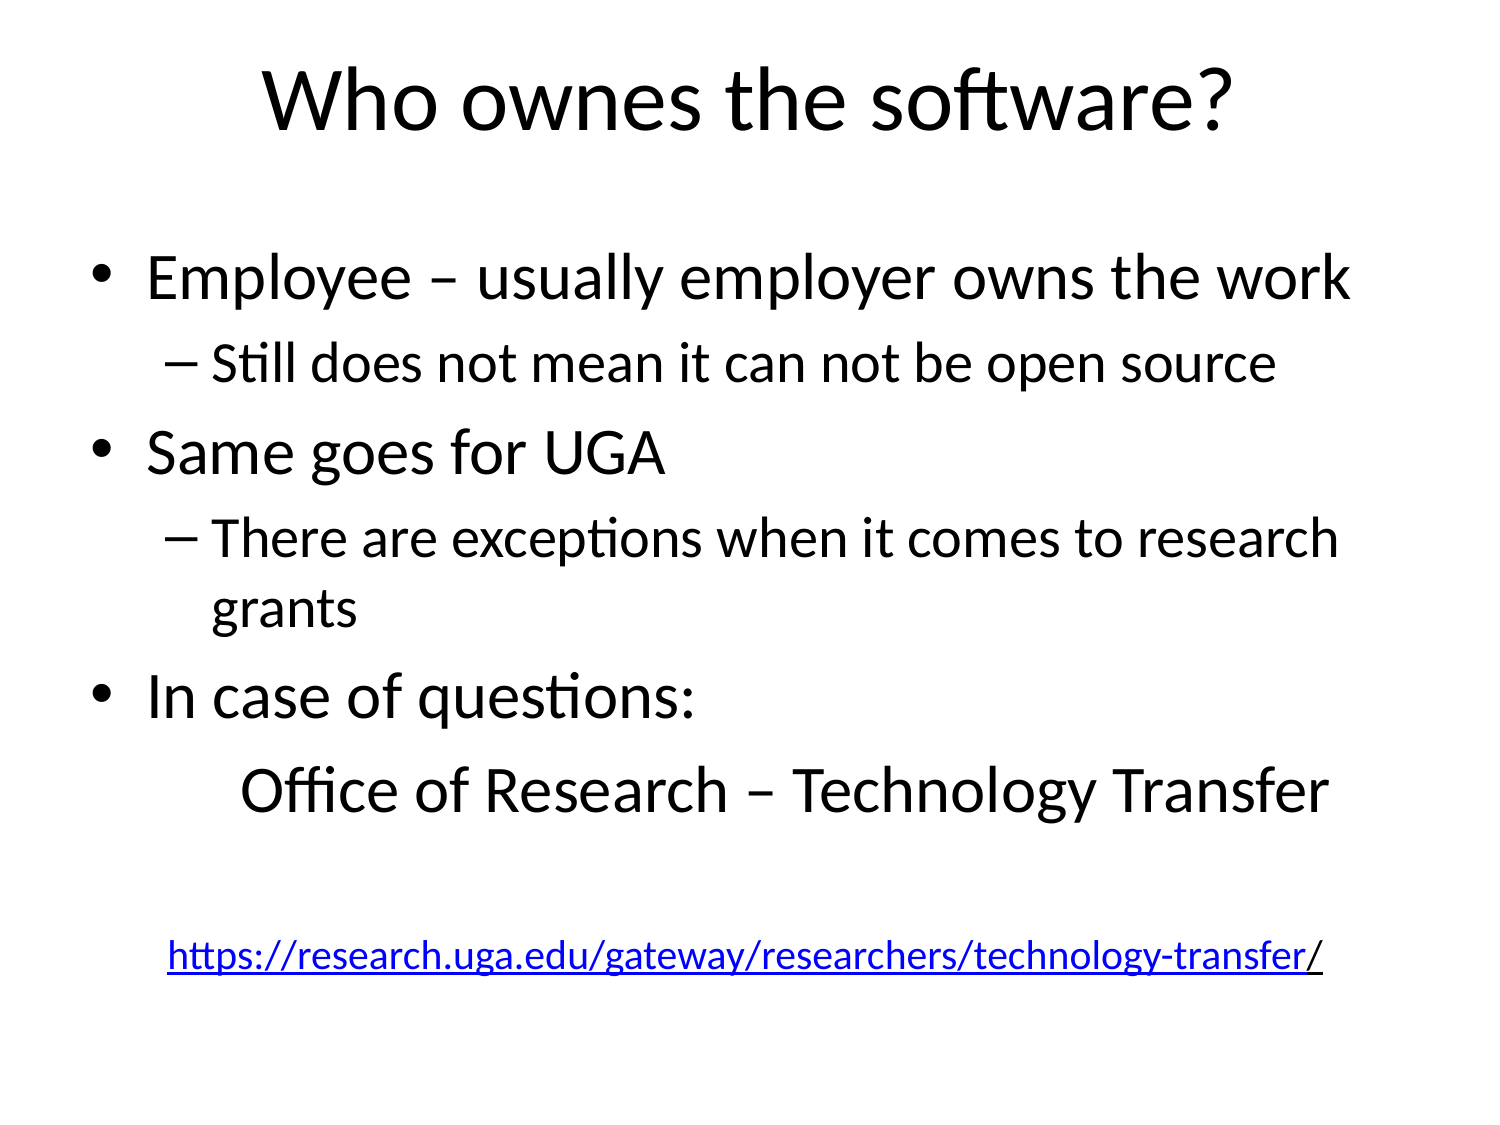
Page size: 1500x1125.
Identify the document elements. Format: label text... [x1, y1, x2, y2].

list Employee – usually employer owns the work Still does not mean it can not be open source Same goes for UGA There are exceptions when it comes to research grants In case of questions: Office of Research – Technology Transfer https://research.uga.edu/gateway/researchers/technology-transfer/ [75, 224, 1425, 1075]
title Who ownes the software? [75, 0, 1425, 188]
